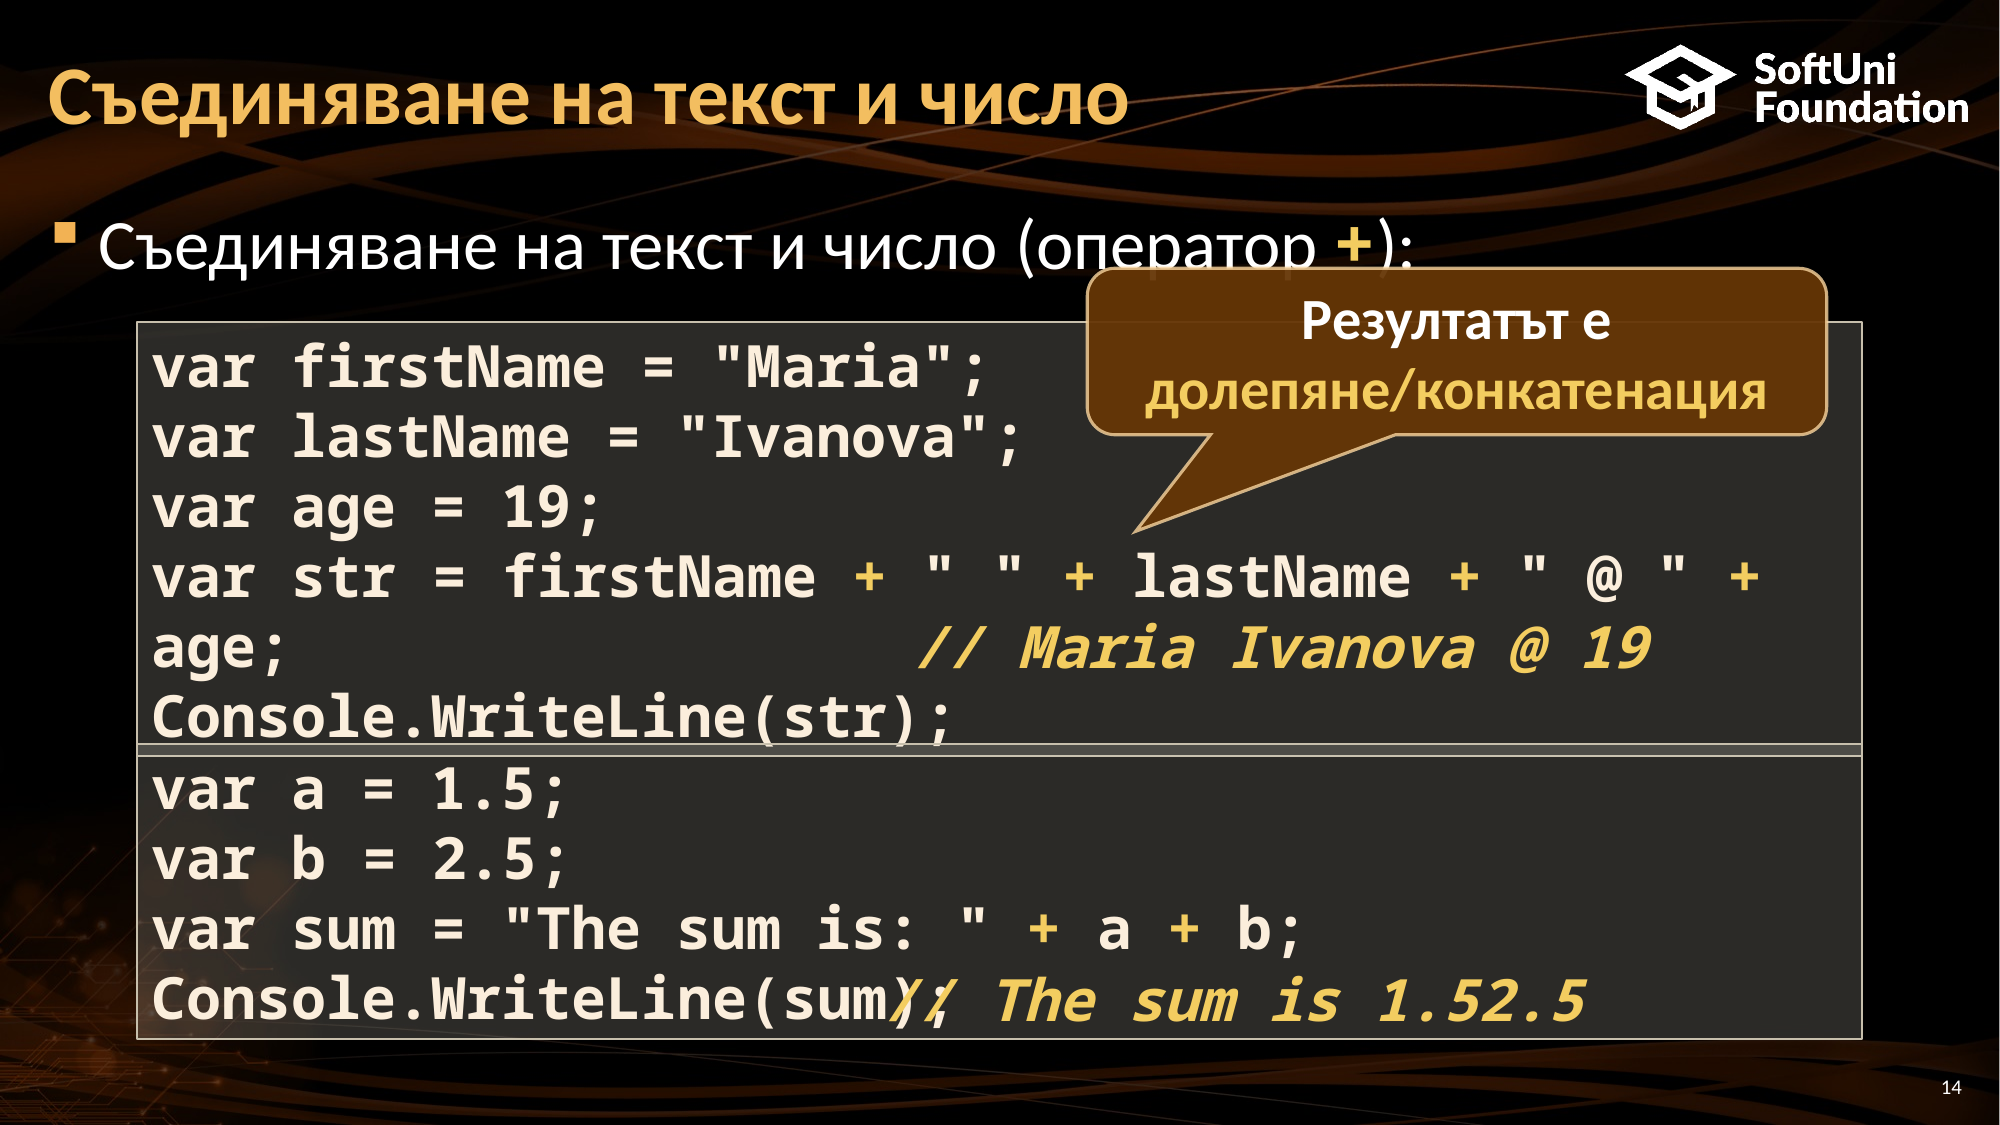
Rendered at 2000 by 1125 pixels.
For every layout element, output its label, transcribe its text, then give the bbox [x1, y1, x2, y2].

list Съединяване на текст и число (оператор +): [31, 188, 1968, 1103]
text_box var a = 1.5; var b = 2.5; var sum = "The sum is: " + a + b; Console.WriteLine(sum); [137, 744, 1863, 1039]
title Съединяване на текст и число [30, 6, 1602, 189]
text_box // The sum is 1.52.5 [869, 956, 1599, 1041]
text_box Резултатът е долепяне/конкатенация [1086, 267, 1828, 534]
text_box var firstName = "Maria"; var lastName = "Ivanova"; var age = 19; var str = firstName + " " + lastName + " @ " + age; Console.WriteLine(str); [137, 321, 1863, 744]
picture [0, 0, 2000, 1125]
text_box // Maria Ivanova @ 19 [897, 602, 1662, 688]
